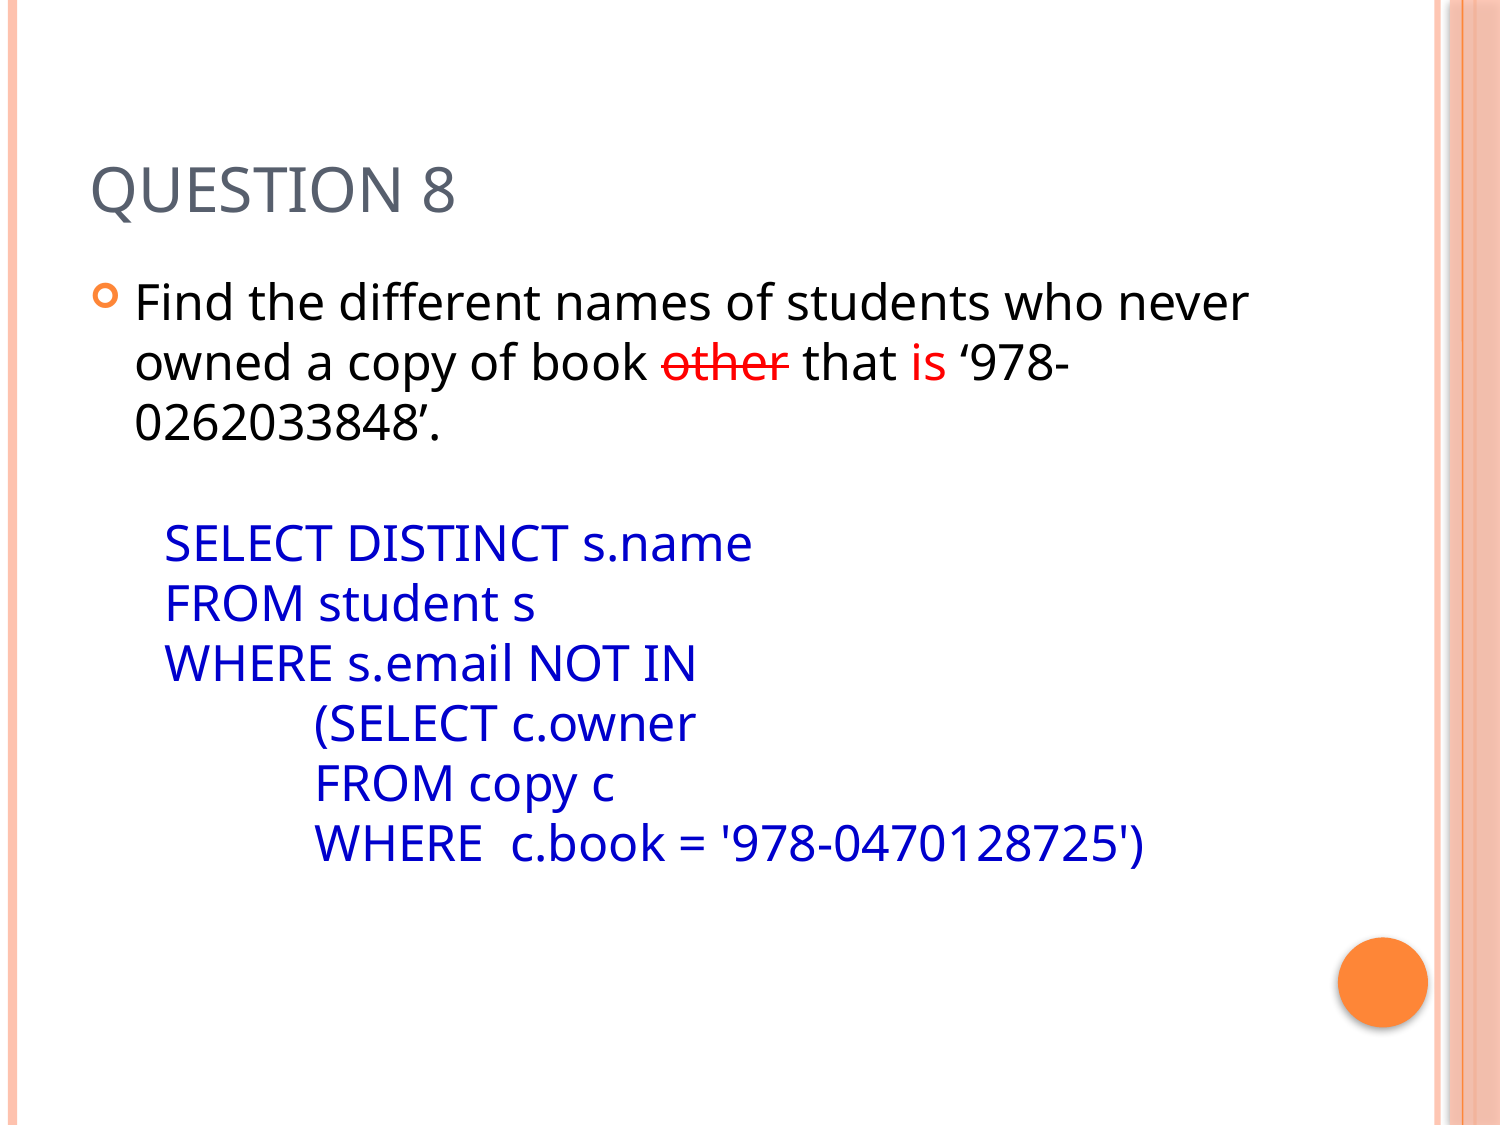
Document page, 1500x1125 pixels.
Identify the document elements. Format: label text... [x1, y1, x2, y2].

title Question 8 [75, 45, 1300, 233]
text_box SELECT DISTINCT s.name FROM student s WHERE s.email NOT IN (SELECT c.owner FROM copy c WHERE c.book = '978-0470128725') [150, 503, 1225, 879]
list Find the different names of students who never owned a copy of book other that is ‘978-0262033848’. [75, 262, 1300, 1062]
